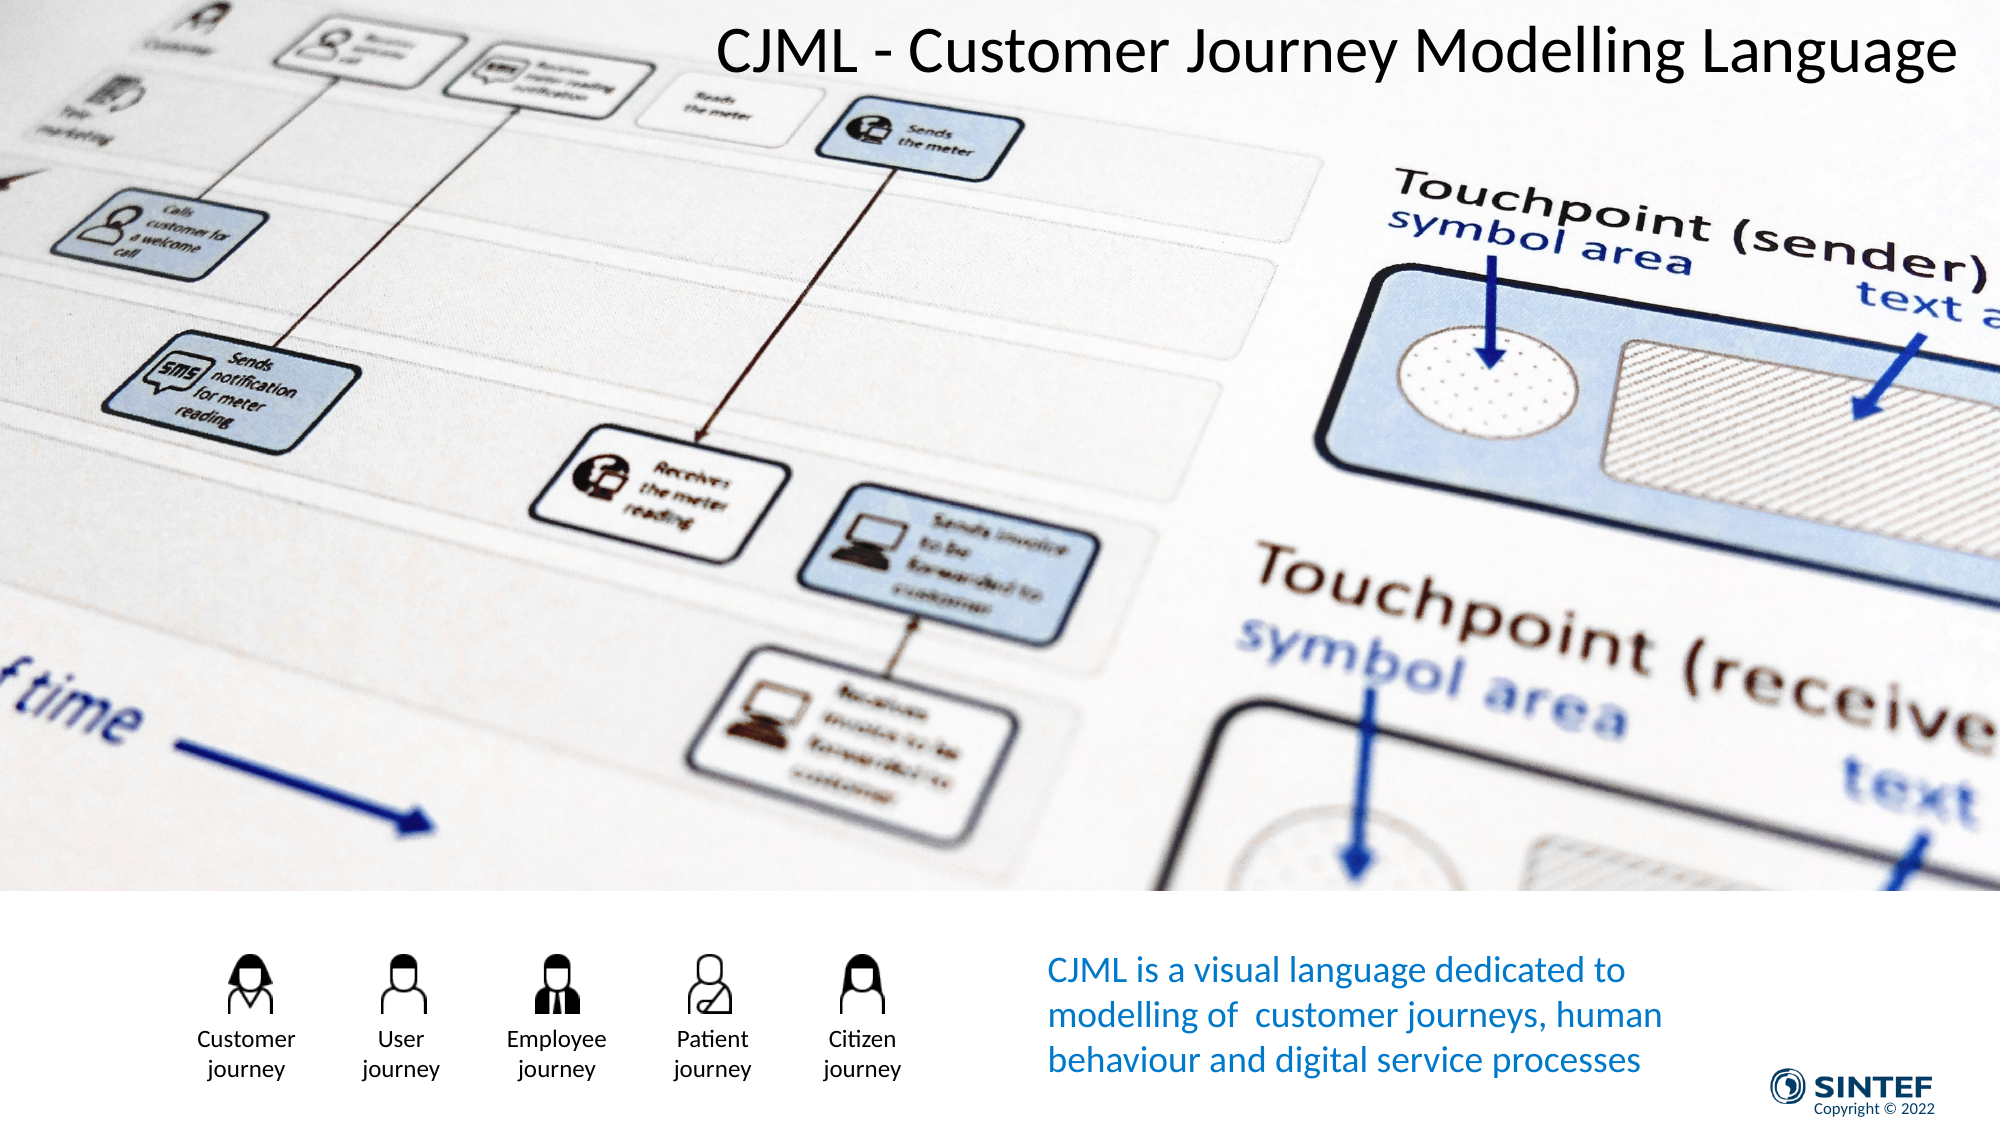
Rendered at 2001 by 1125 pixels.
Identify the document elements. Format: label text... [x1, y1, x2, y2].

picture [535, 954, 580, 1014]
picture [1770, 1068, 1932, 1104]
text_box Citizen journey [802, 1015, 924, 1091]
picture [840, 954, 885, 1014]
text_box Employee journey [490, 1015, 624, 1091]
picture [0, 0, 2000, 891]
picture [381, 954, 427, 1014]
picture [688, 954, 732, 1014]
text_box Customer journey [181, 1015, 312, 1091]
text_box User journey [340, 1015, 462, 1091]
text_box CJML is a visual language dedicated to modelling of customer journeys, human behaviour and digital service processes [1032, 937, 1743, 1088]
text_box Patient journey [652, 1015, 774, 1091]
picture [228, 954, 273, 1014]
